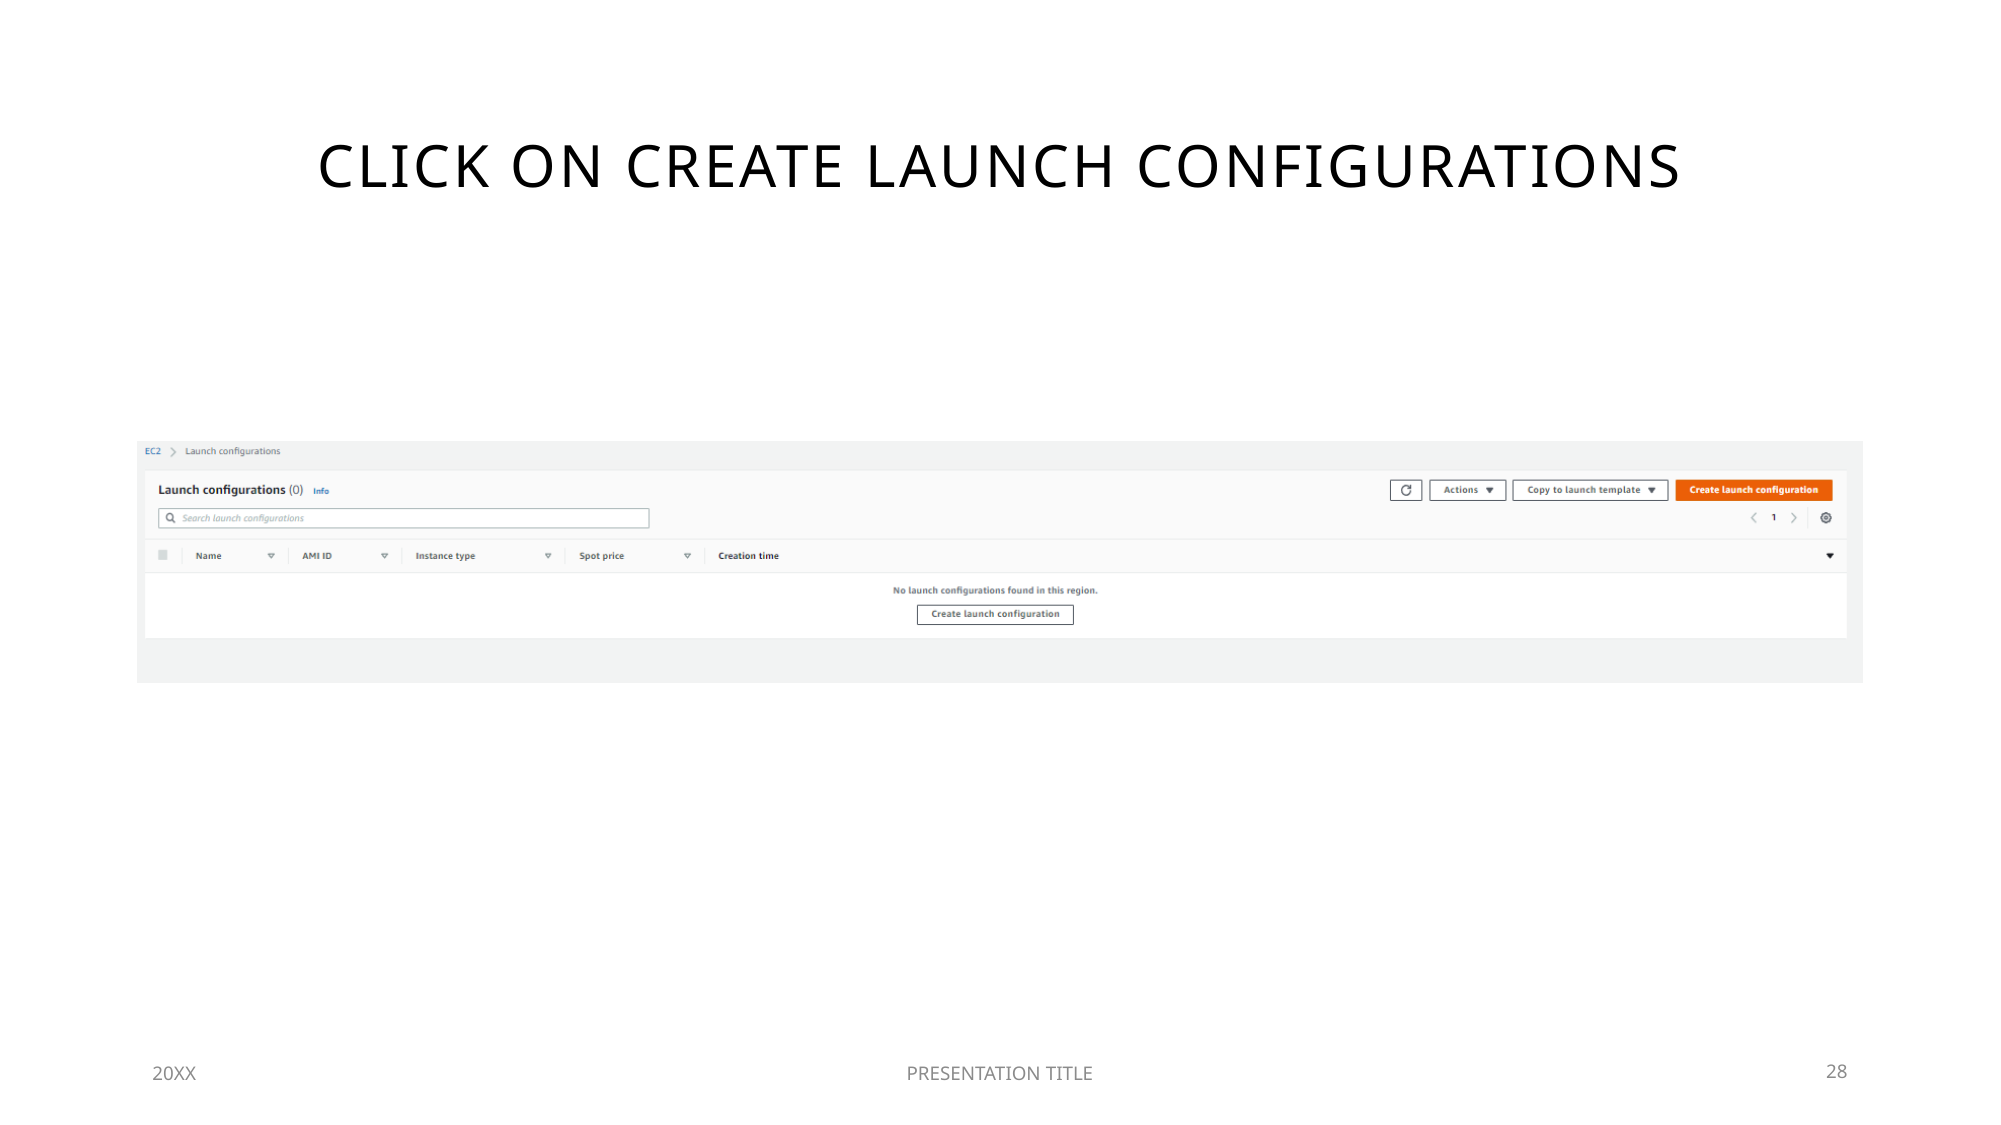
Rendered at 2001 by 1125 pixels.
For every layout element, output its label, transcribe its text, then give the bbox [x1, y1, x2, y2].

slide_number 20XX [137, 1042, 588, 1103]
picture [137, 441, 1863, 683]
title Click on create launch configurations [137, 59, 1863, 278]
slide_number 28 [1412, 1042, 1863, 1103]
footer PRESENTATION TITLE [662, 1042, 1338, 1103]
